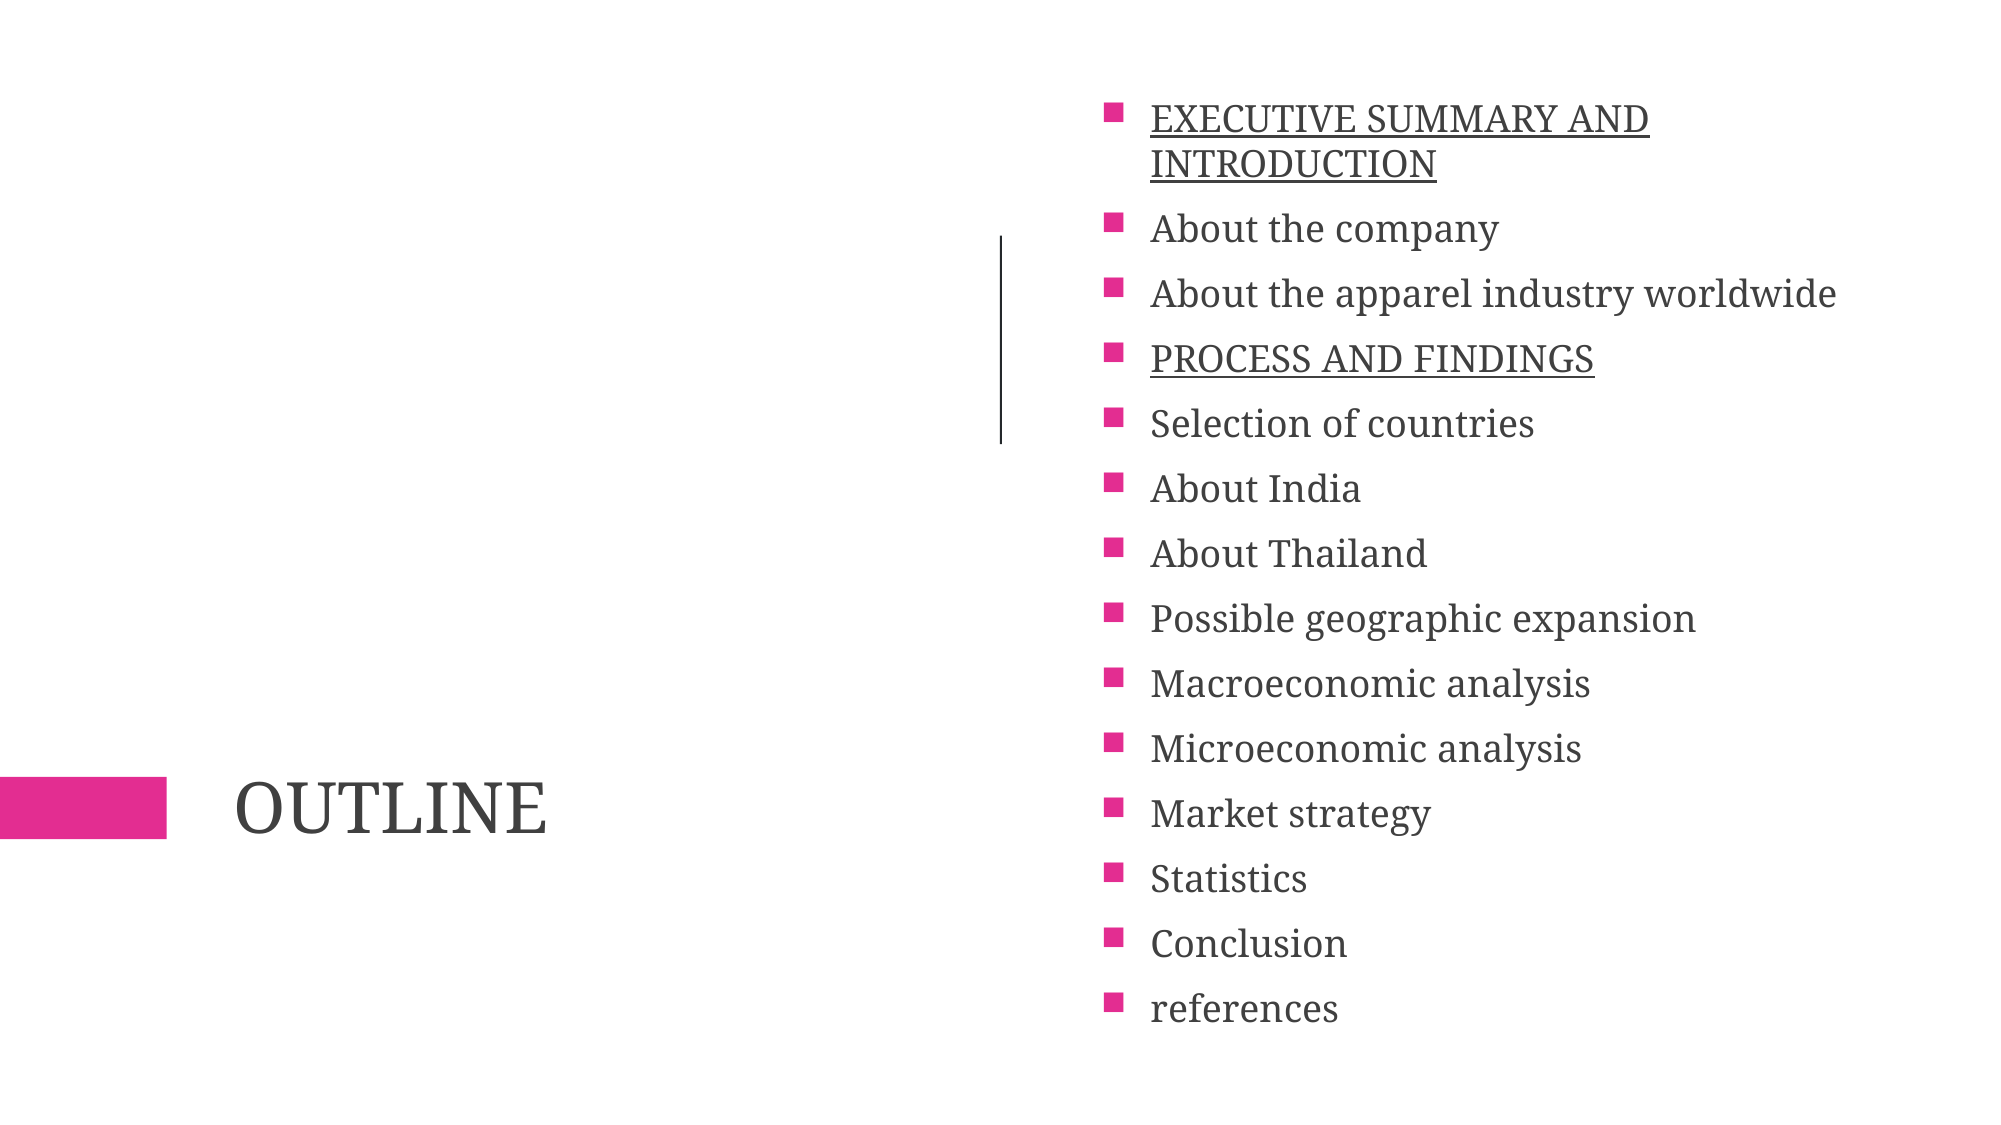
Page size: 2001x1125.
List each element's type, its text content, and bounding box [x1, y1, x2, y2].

list EXECUTIVE SUMMARY AND INTRODUCTION About the company About the apparel industry worldwide PROCESS AND FINDINGS Selection of countries About India About Thailand Possible geographic expansion Macroeconomic analysis Microeconomic analysis Market strategy Statistics Conclusion references [1085, 0, 1905, 1125]
title Outline [234, 763, 835, 927]
